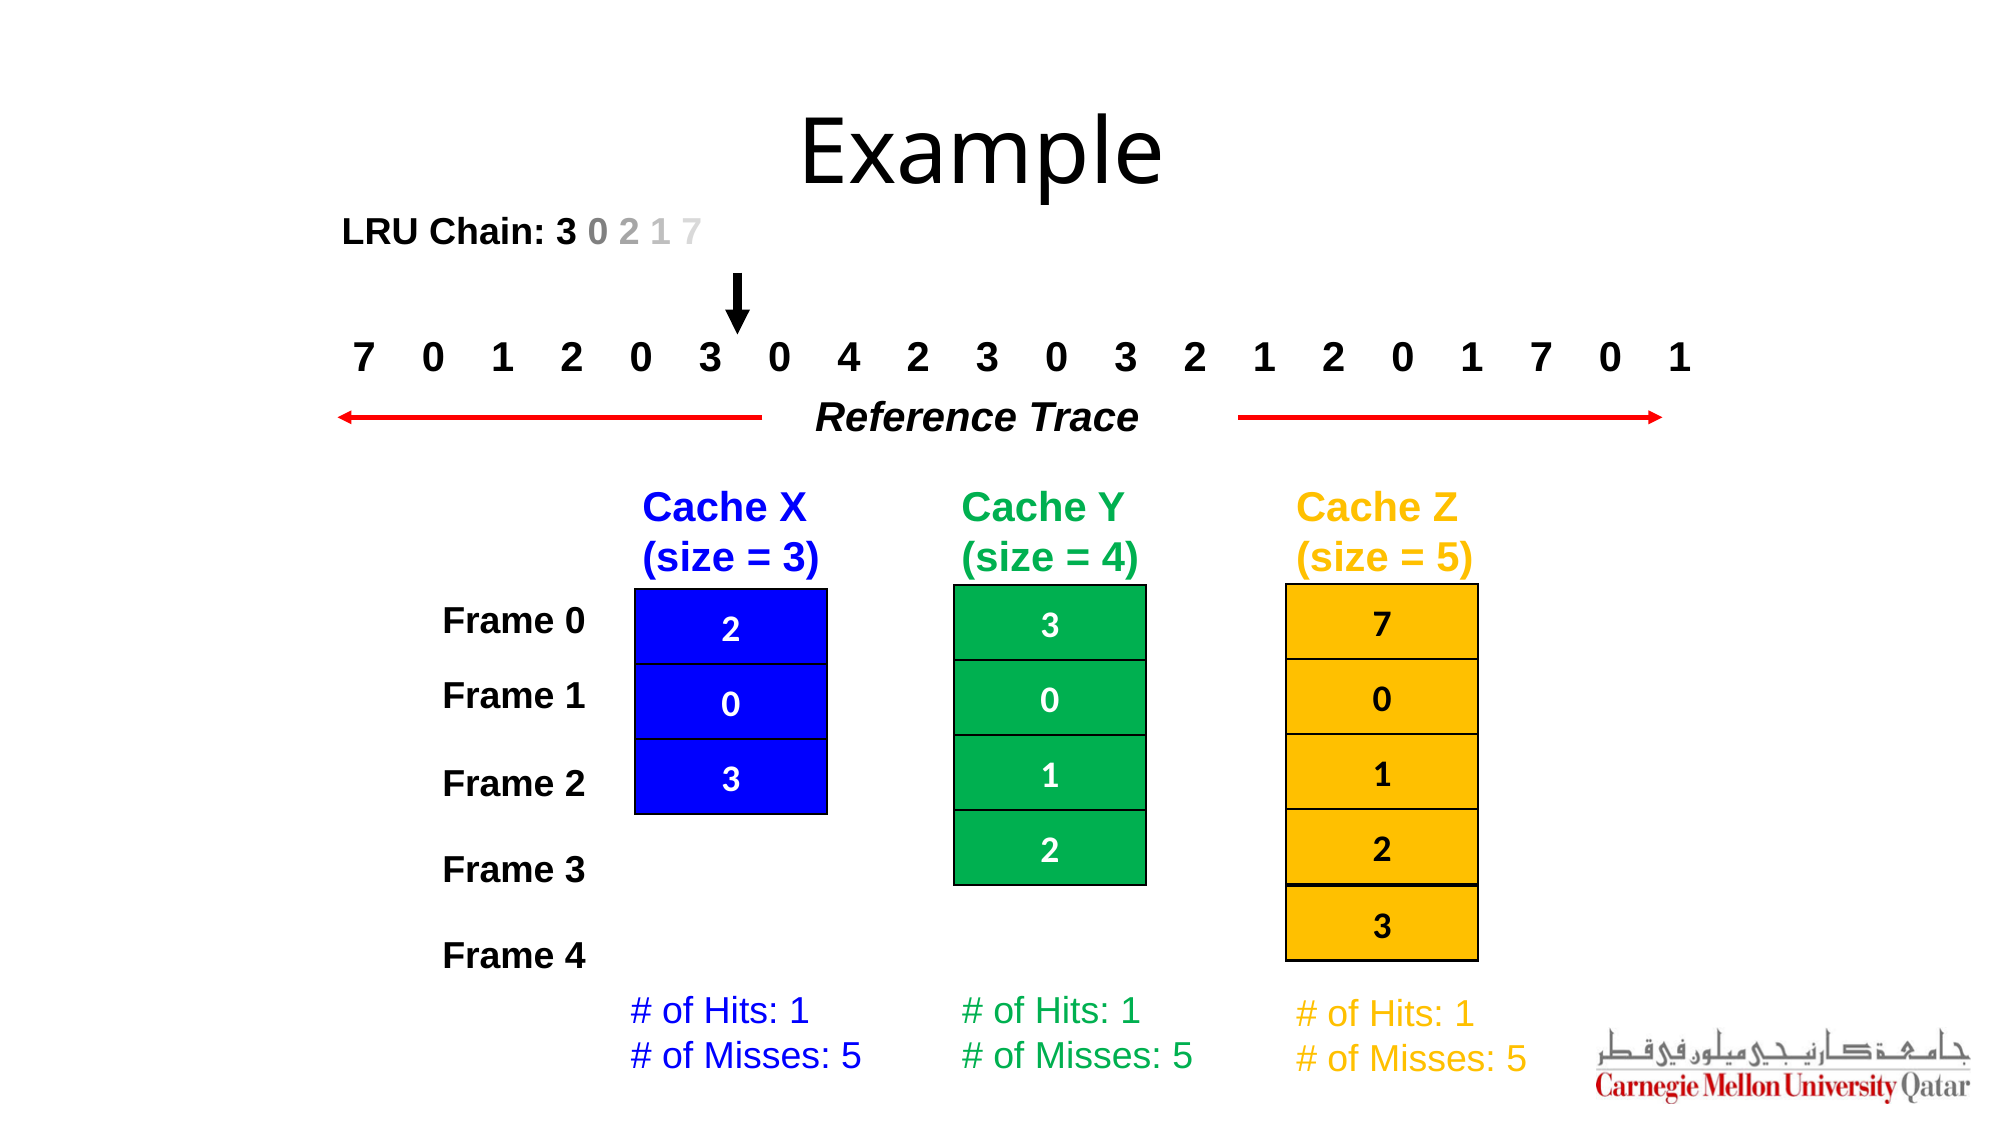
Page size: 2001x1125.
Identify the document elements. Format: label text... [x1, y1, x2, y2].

text_box 3 [634, 738, 828, 815]
text_box 2 [953, 809, 1147, 886]
text_box 0 [634, 663, 828, 738]
text_box # of Hits: 1 # of Misses: 5 [616, 978, 877, 1083]
text_box 1 [1285, 733, 1479, 808]
text_box Cache X (size = 3) [627, 472, 835, 588]
text_box 7 [1285, 583, 1479, 658]
text_box Frame 0 [427, 588, 601, 649]
text_box 2 [634, 588, 828, 663]
title Example [288, 45, 1675, 263]
text_box 0 [1285, 658, 1479, 733]
text_box 3 [953, 584, 1147, 659]
text_box # of Hits: 1 # of Misses: 5 [1281, 981, 1543, 1087]
text_box # of Hits: 1 # of Misses: 5 [947, 978, 1209, 1083]
text_box 3 [1285, 884, 1479, 962]
text_box Frame 4 [427, 924, 601, 984]
text_box Cache Y (size = 4) [946, 472, 1155, 588]
text_box 0 [953, 659, 1147, 734]
text_box 1 [953, 734, 1147, 809]
text_box 2 [1285, 808, 1479, 884]
text_box Frame 2 [427, 751, 601, 811]
text_box LRU Chain: 3 0 2 1 7 [326, 199, 718, 260]
picture [1596, 1027, 1971, 1104]
text_box Cache Z (size = 5) [1281, 472, 1489, 588]
text_box Frame 1 [427, 663, 601, 724]
text_box Frame 3 [427, 837, 601, 898]
text_box 7 0 1 2 0 3 0 4 2 3 0 3 2 1 2 0 1 7 0 1 [337, 322, 1719, 388]
text_box Reference Trace [800, 381, 1155, 447]
